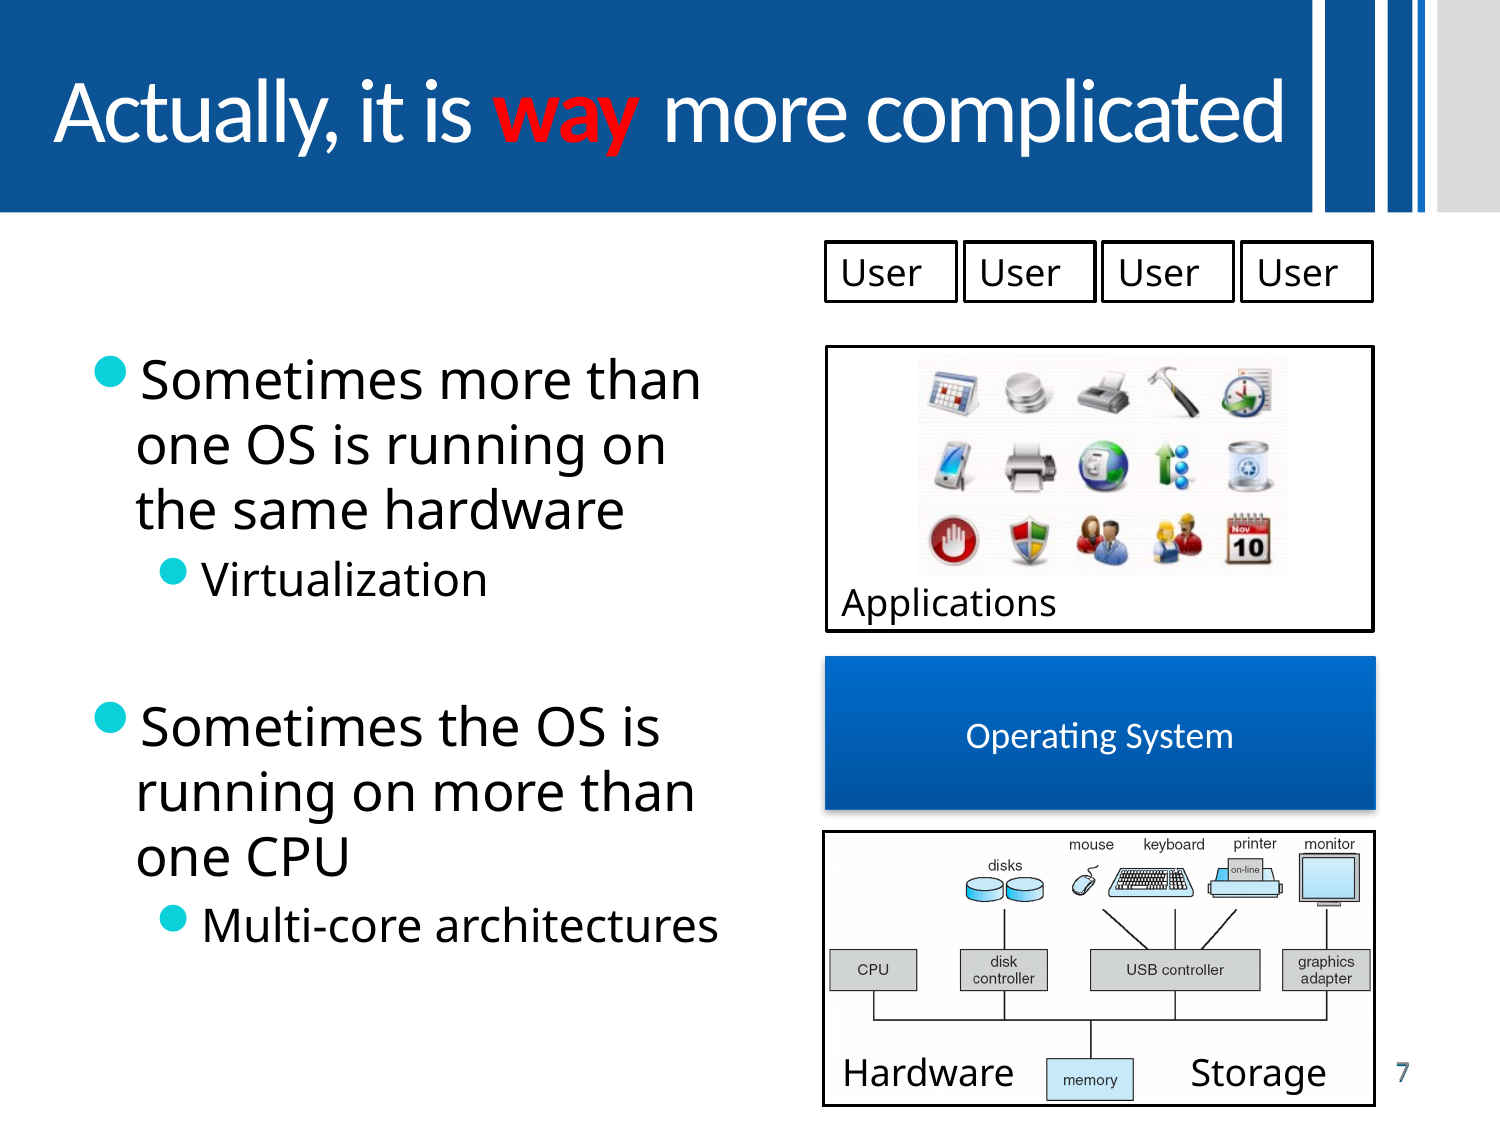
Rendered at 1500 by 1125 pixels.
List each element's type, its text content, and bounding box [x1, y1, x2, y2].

text_box 7 [1380, 1042, 1425, 1103]
text_box Operating System [825, 656, 1376, 810]
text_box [825, 241, 1374, 635]
list Sometimes more than one OS is running on the same hardware Virtualization Sometimes the OS is running on more than one CPU Multi-core architectures [74, 262, 738, 1006]
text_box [825, 832, 1376, 1104]
title Actually, it is way more complicated [0, 0, 1313, 213]
